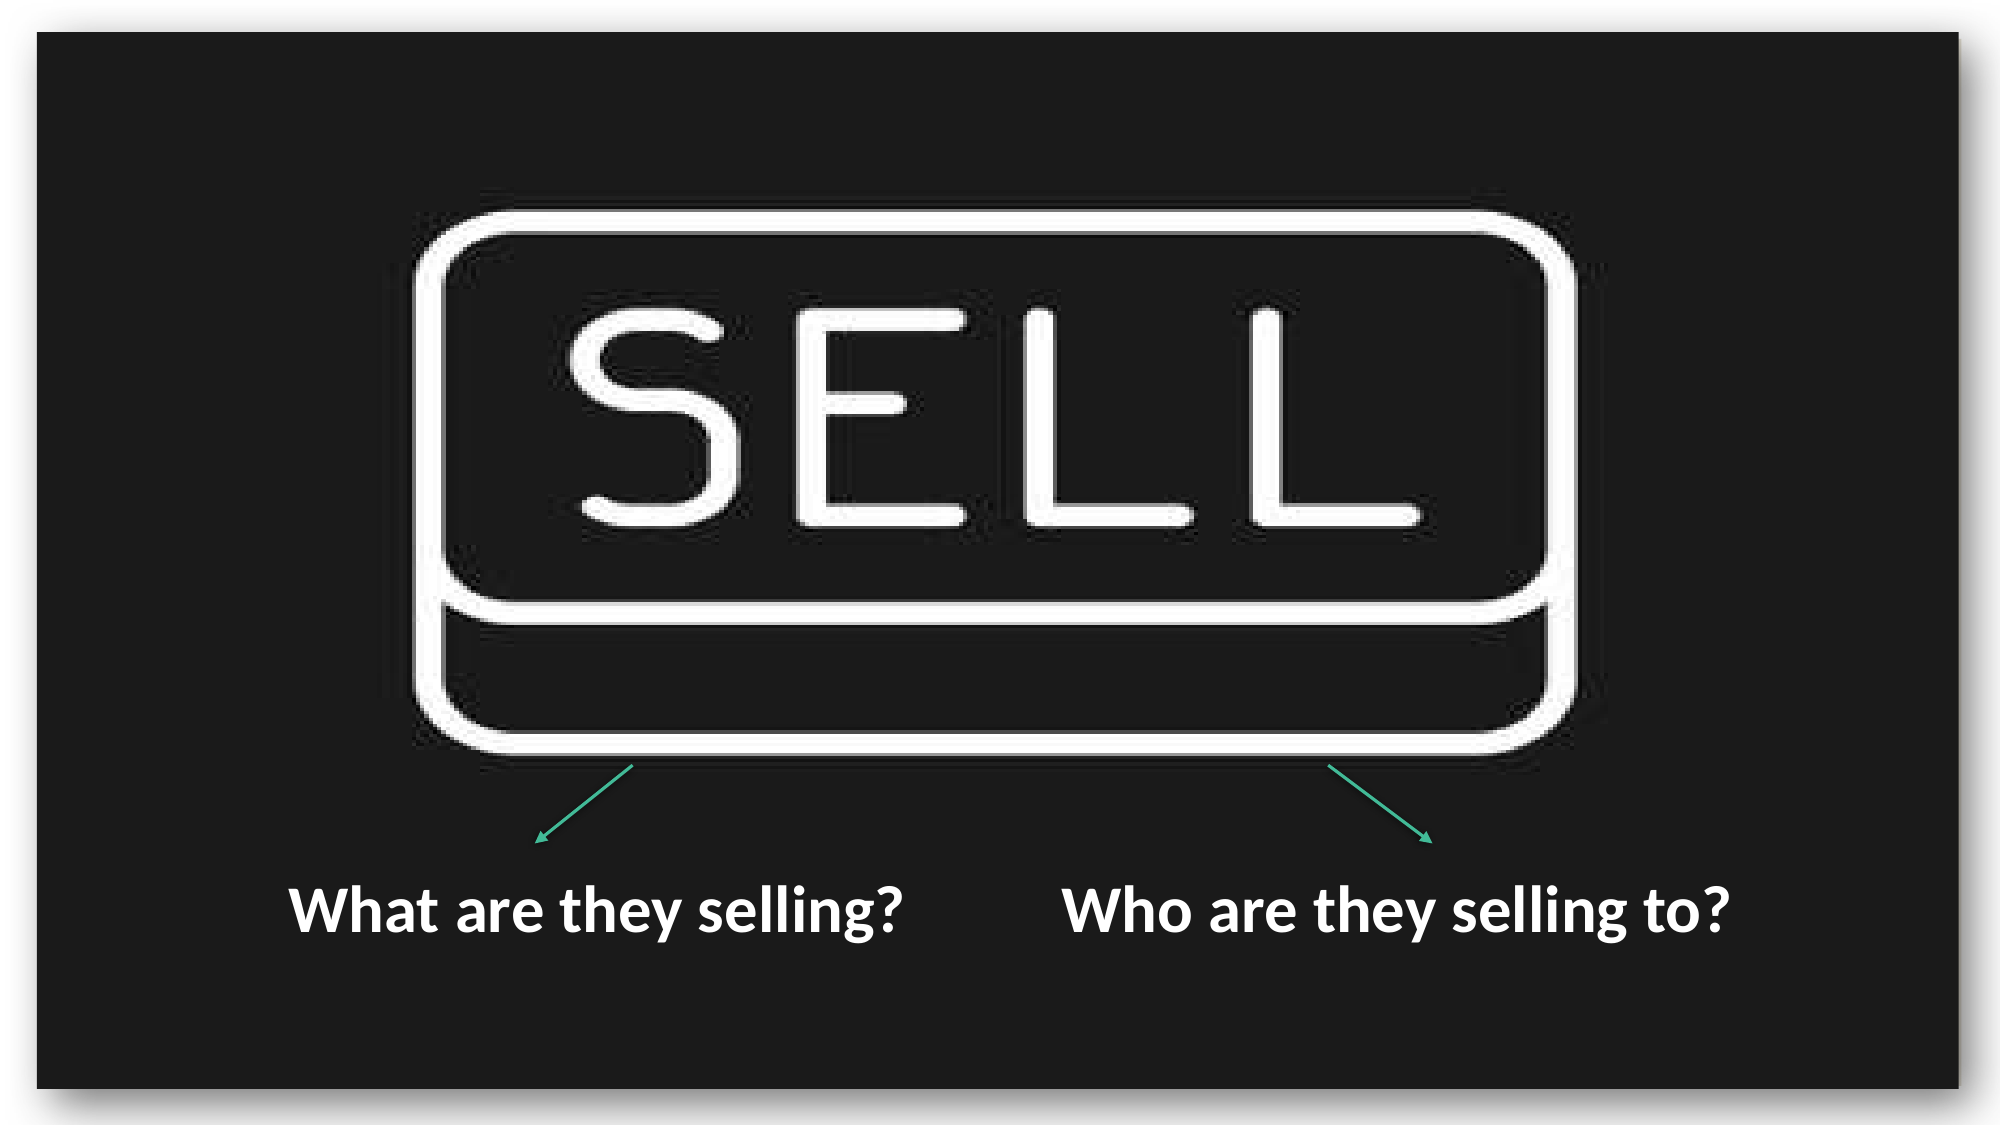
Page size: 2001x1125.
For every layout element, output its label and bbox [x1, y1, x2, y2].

text_box [534, 765, 633, 844]
picture [36, 32, 1959, 1090]
text_box [1328, 765, 1433, 844]
